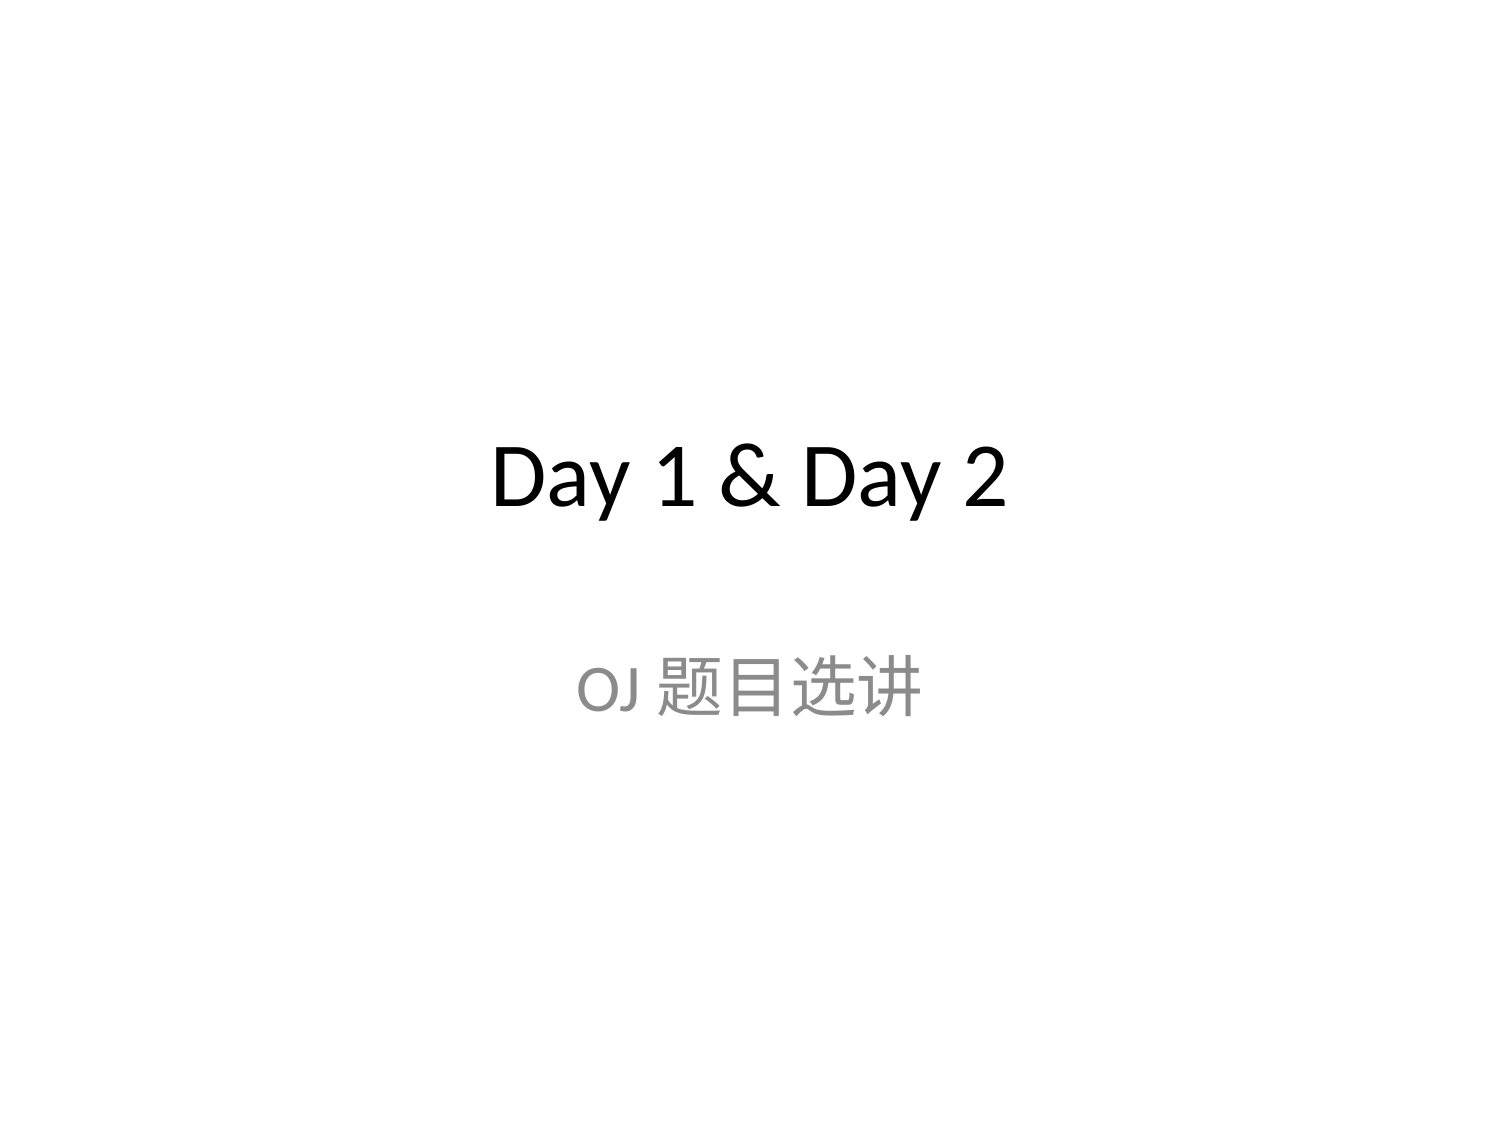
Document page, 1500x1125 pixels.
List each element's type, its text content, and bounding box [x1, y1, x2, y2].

title Day 1 & Day 2 [112, 349, 1388, 591]
subtitle OJ题目选讲 [225, 637, 1275, 925]
